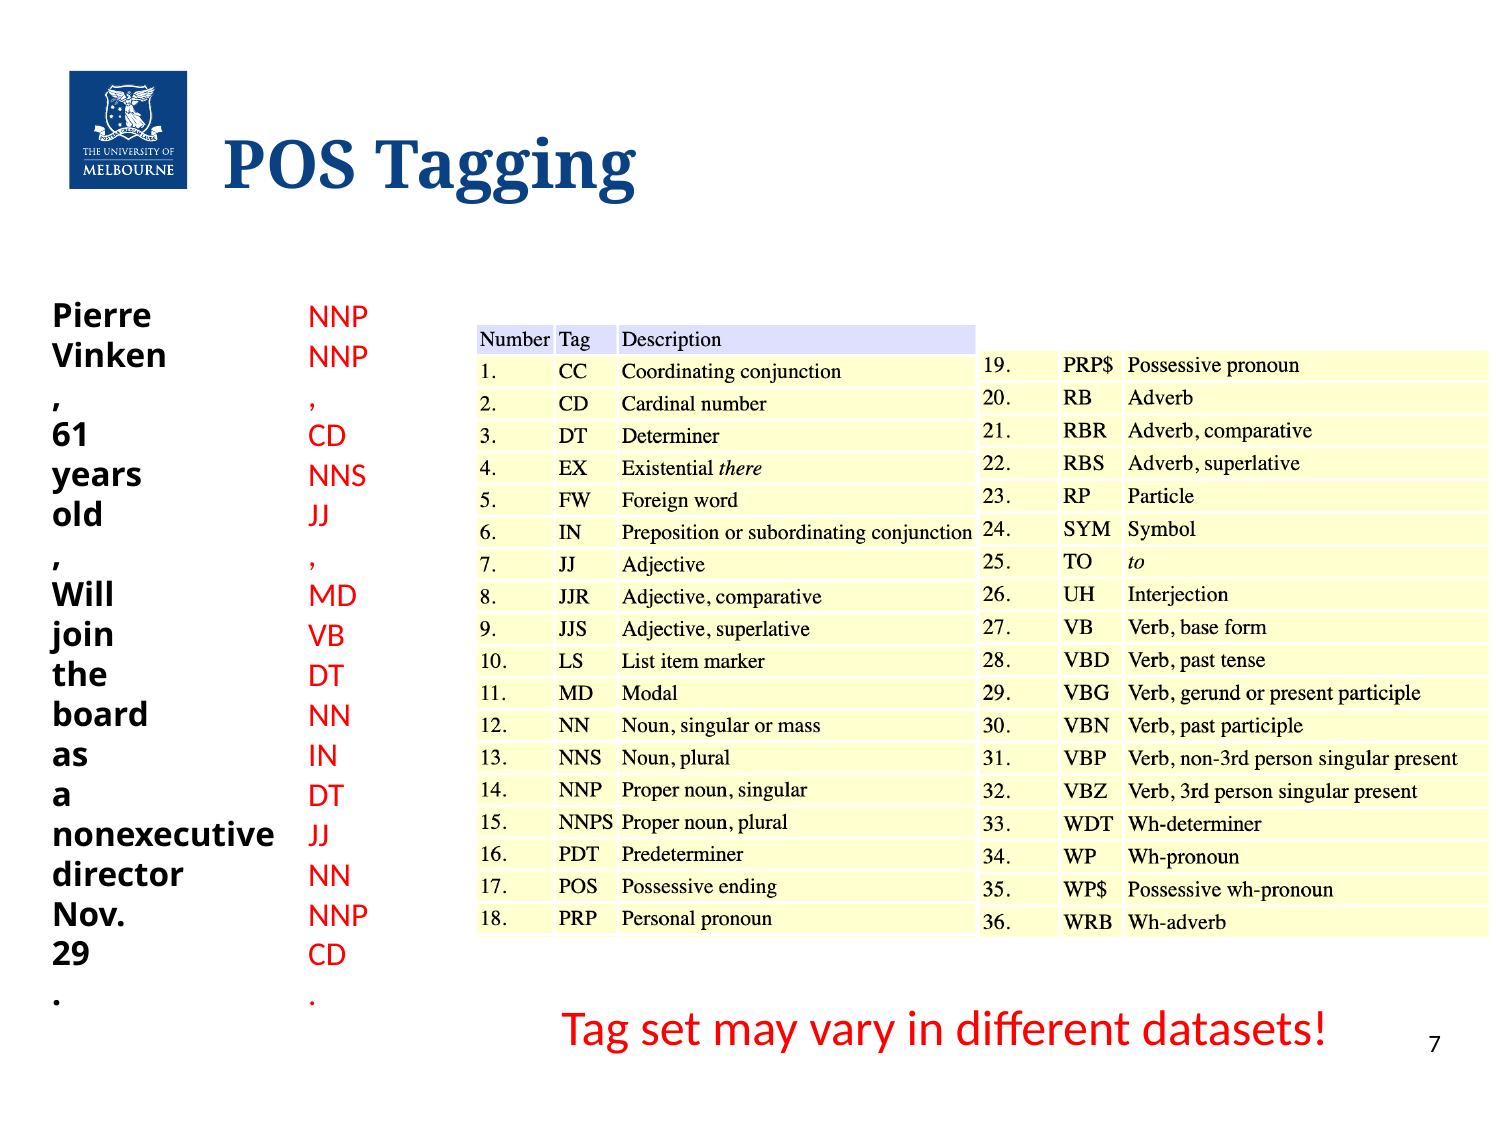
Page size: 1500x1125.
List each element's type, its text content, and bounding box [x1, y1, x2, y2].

title POS Tagging [208, 64, 1443, 211]
text_box NNP NNP , CD NNS JJ , MD VB DT NN IN DT JJ NN NNP CD . [293, 286, 567, 1020]
text_box Pierre Vinken , 61 years old , Will join the board as a nonexecutive director Nov. 29 . [37, 286, 310, 1060]
text_box Tag set may vary in different datasets! [546, 987, 1344, 1063]
slide_number 7 [1348, 1012, 1442, 1073]
picture [470, 319, 1491, 937]
